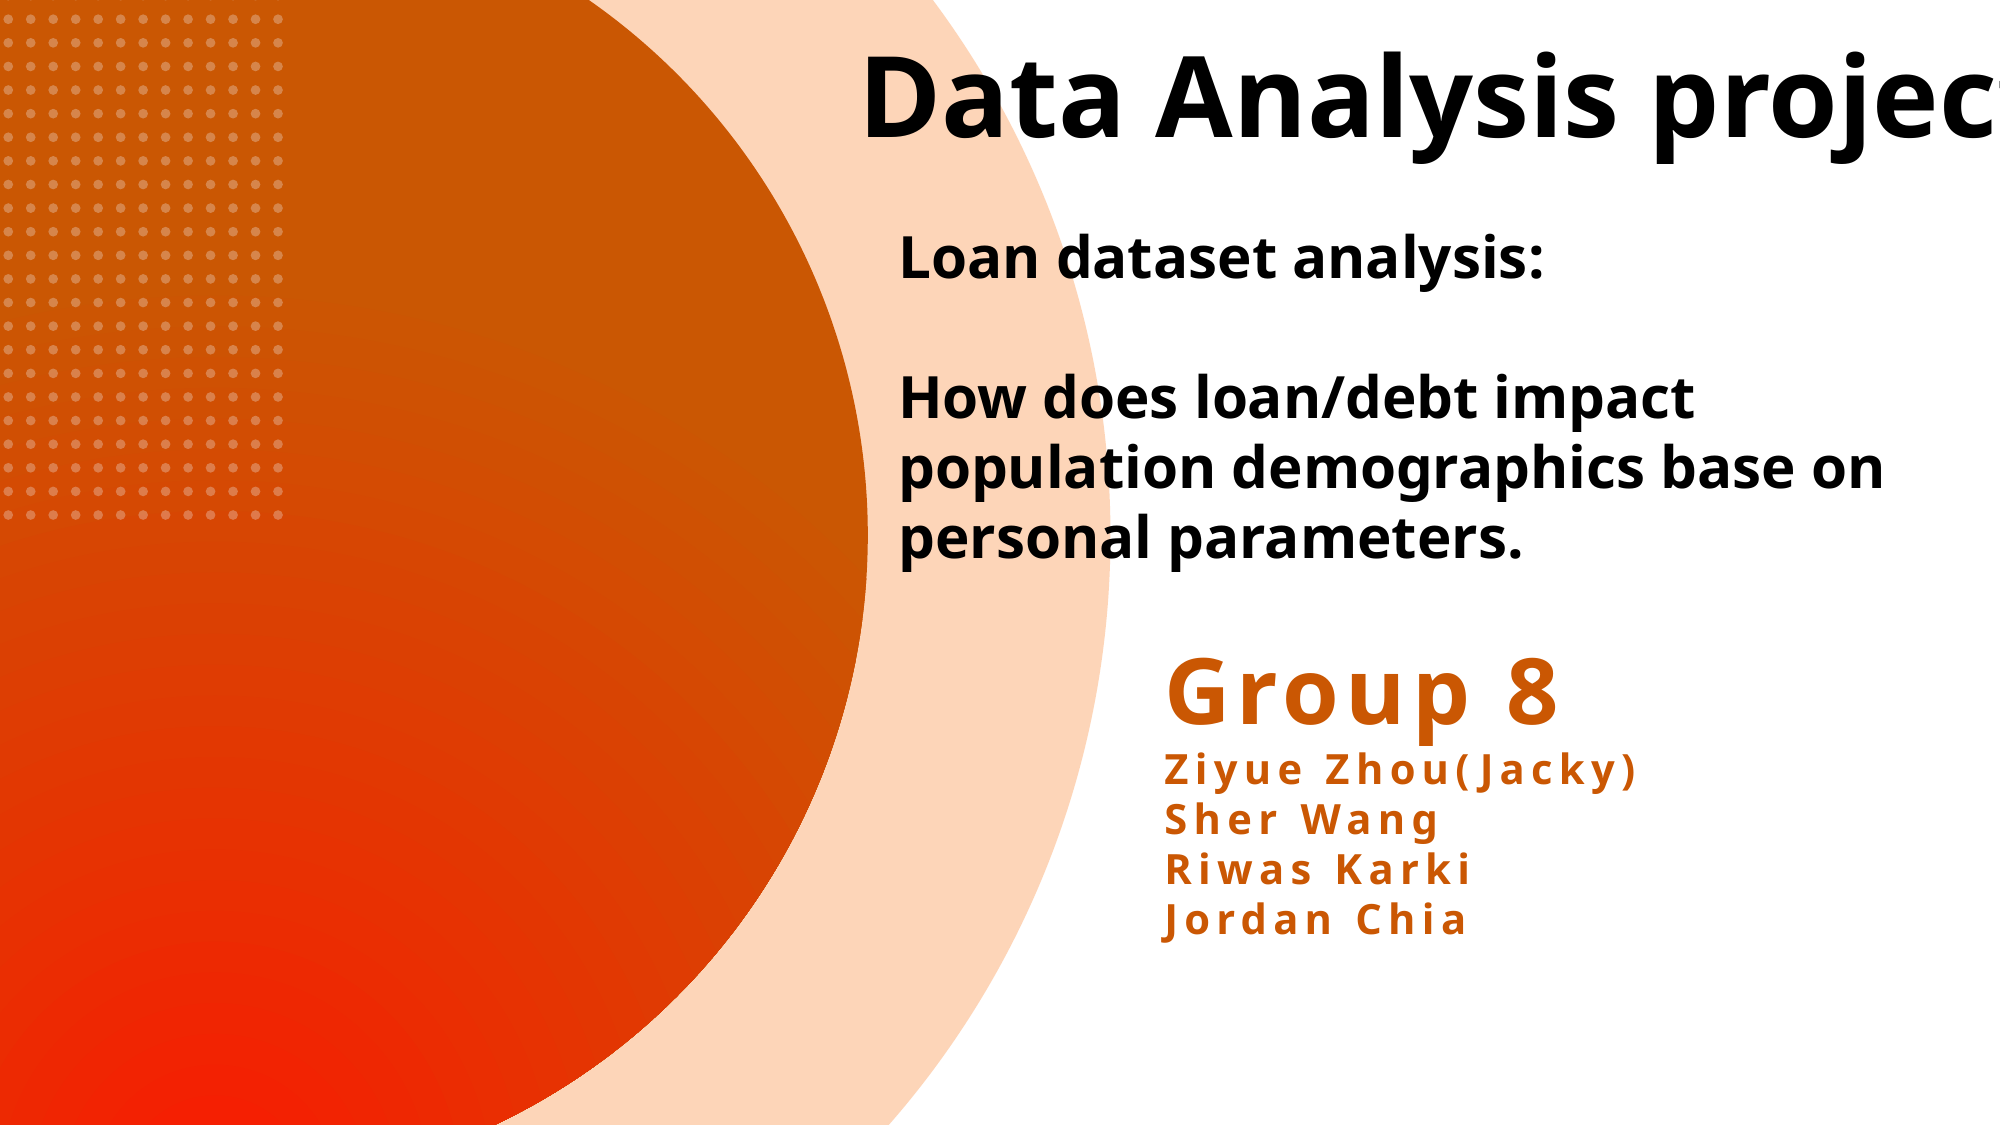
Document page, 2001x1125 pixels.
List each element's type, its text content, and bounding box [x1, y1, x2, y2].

text_box [115, 156, 126, 166]
text_box [3, 250, 14, 261]
text_box [25, 179, 36, 190]
text_box [205, 61, 216, 72]
text_box [115, 392, 126, 402]
text_box [228, 250, 238, 261]
text_box [228, 14, 238, 25]
text_box [138, 486, 148, 497]
text_box [160, 108, 171, 119]
text_box [138, 297, 148, 308]
text_box [138, 368, 148, 379]
text_box [228, 415, 238, 426]
text_box [228, 61, 238, 72]
text_box [228, 37, 238, 48]
text_box [228, 510, 238, 520]
text_box [25, 14, 36, 25]
text_box [25, 108, 36, 119]
text_box [183, 132, 193, 143]
text_box [183, 321, 193, 332]
text_box [205, 439, 216, 450]
text_box [25, 156, 36, 166]
text_box [25, 297, 36, 308]
text_box [3, 85, 14, 95]
text_box [93, 37, 104, 48]
text_box [70, 14, 81, 25]
text_box [70, 439, 81, 450]
text_box [183, 226, 193, 237]
text_box [3, 462, 14, 473]
text_box [160, 132, 171, 143]
text_box [70, 297, 81, 308]
text_box [138, 108, 148, 119]
text_box [3, 14, 14, 25]
text_box [3, 179, 14, 190]
text_box [115, 321, 126, 332]
text_box [93, 486, 104, 497]
text_box [183, 37, 193, 48]
text_box [0, 0, 870, 1125]
text_box [48, 510, 59, 520]
text_box [48, 250, 59, 261]
text_box [138, 462, 148, 473]
text_box [115, 132, 126, 143]
text_box [115, 274, 126, 284]
text_box [3, 486, 14, 497]
text_box [273, 368, 283, 379]
text_box [205, 274, 216, 284]
text_box [205, 486, 216, 497]
text_box [25, 132, 36, 143]
text_box [250, 274, 261, 284]
text_box [273, 274, 283, 284]
text_box [138, 321, 148, 332]
text_box [183, 415, 193, 426]
text_box [138, 61, 148, 72]
text_box [115, 486, 126, 497]
text_box [93, 368, 104, 379]
text_box [205, 297, 216, 308]
text_box [138, 274, 148, 284]
text_box [273, 462, 283, 473]
text_box [138, 392, 148, 402]
text_box [273, 439, 283, 450]
text_box [273, 344, 283, 355]
text_box [160, 226, 171, 237]
text_box [70, 85, 81, 95]
text_box [205, 415, 216, 426]
text_box [160, 486, 171, 497]
text_box [115, 439, 126, 450]
text_box [205, 179, 216, 190]
text_box [93, 415, 104, 426]
text_box [115, 510, 126, 520]
text_box [138, 14, 148, 25]
text_box [93, 85, 104, 95]
text_box [3, 415, 14, 426]
text_box [250, 156, 261, 166]
text_box [3, 274, 14, 284]
text_box [70, 156, 81, 166]
text_box [183, 368, 193, 379]
text_box [500, 168, 1110, 1125]
text_box [183, 297, 193, 308]
text_box [160, 321, 171, 332]
text_box [93, 14, 104, 25]
text_box [250, 510, 261, 520]
text_box [228, 108, 238, 119]
text_box [250, 85, 261, 95]
text_box [160, 85, 171, 95]
text_box [93, 462, 104, 473]
text_box [25, 85, 36, 95]
text_box [25, 274, 36, 284]
text_box [3, 297, 14, 308]
text_box [48, 132, 59, 143]
text_box [115, 37, 126, 48]
text_box [25, 203, 36, 213]
text_box [273, 108, 283, 119]
text_box [273, 510, 283, 520]
text_box [160, 439, 171, 450]
text_box [205, 368, 216, 379]
text_box [25, 392, 36, 402]
text_box [93, 156, 104, 166]
text_box [115, 14, 126, 25]
text_box [183, 486, 193, 497]
text_box [115, 297, 126, 308]
text_box [183, 250, 193, 261]
text_box [273, 415, 283, 426]
text_box [138, 85, 148, 95]
text_box [183, 274, 193, 284]
text_box [3, 61, 14, 72]
text_box [3, 321, 14, 332]
text_box [160, 14, 171, 25]
text_box [160, 250, 171, 261]
text_box [273, 321, 283, 332]
text_box [93, 392, 104, 402]
text_box [138, 415, 148, 426]
text_box [25, 321, 36, 332]
text_box [138, 344, 148, 355]
text_box [250, 132, 261, 143]
text_box [205, 226, 216, 237]
text_box [93, 61, 104, 72]
text_box [205, 203, 216, 213]
text_box [205, 85, 216, 95]
text_box [250, 108, 261, 119]
text_box [138, 250, 148, 261]
text_box [25, 486, 36, 497]
text_box [115, 344, 126, 355]
text_box [273, 14, 283, 25]
text_box [183, 510, 193, 520]
text_box [25, 510, 36, 520]
text_box [228, 179, 238, 190]
text_box [3, 392, 14, 402]
text_box [183, 156, 193, 166]
text_box [205, 344, 216, 355]
text_box [205, 510, 216, 520]
text_box [250, 392, 261, 402]
text_box [48, 179, 59, 190]
text_box [25, 439, 36, 450]
text_box [70, 108, 81, 119]
text_box [48, 274, 59, 284]
text_box [93, 297, 104, 308]
text_box [228, 486, 238, 497]
text_box [250, 37, 261, 48]
text_box [250, 61, 261, 72]
text_box [48, 321, 59, 332]
text_box [250, 226, 261, 237]
text_box [70, 486, 81, 497]
text_box [228, 439, 238, 450]
text_box [70, 321, 81, 332]
text_box [138, 203, 148, 213]
text_box [70, 274, 81, 284]
text_box [25, 250, 36, 261]
text_box [48, 297, 59, 308]
text_box [228, 297, 238, 308]
text_box [70, 226, 81, 237]
text_box [25, 344, 36, 355]
text_box [115, 226, 126, 237]
text_box [228, 226, 238, 237]
text_box [160, 156, 171, 166]
text_box [93, 510, 104, 520]
text_box [48, 226, 59, 237]
text_box [160, 61, 171, 72]
text_box [70, 203, 81, 213]
text_box [3, 108, 14, 119]
text_box [273, 203, 283, 213]
text_box [93, 179, 104, 190]
text_box [138, 510, 148, 520]
text_box [160, 415, 171, 426]
text_box [205, 321, 216, 332]
text_box [48, 203, 59, 213]
text_box [228, 203, 238, 213]
text_box [3, 344, 14, 355]
text_box [48, 415, 59, 426]
text_box [138, 439, 148, 450]
text_box [3, 132, 14, 143]
text_box Data Analysis project [674, 17, 2000, 168]
text_box [183, 108, 193, 119]
text_box [250, 415, 261, 426]
text_box [160, 297, 171, 308]
text_box [115, 462, 126, 473]
text_box [25, 226, 36, 237]
text_box [93, 203, 104, 213]
text_box [205, 392, 216, 402]
text_box [160, 274, 171, 284]
text_box [70, 344, 81, 355]
text_box [250, 14, 261, 25]
text_box [48, 439, 59, 450]
text_box [115, 85, 126, 95]
text_box [228, 85, 238, 95]
text_box [250, 297, 261, 308]
text_box [593, 0, 946, 68]
text_box [273, 85, 283, 95]
text_box [3, 226, 14, 237]
text_box [70, 415, 81, 426]
text_box [25, 37, 36, 48]
text_box [273, 37, 283, 48]
text_box [115, 415, 126, 426]
text_box Group 8 Ziyue Zhou(Jacky) Sher Wang Riwas Karki Jordan Chia [1149, 625, 1898, 951]
text_box [273, 132, 283, 143]
text_box [3, 37, 14, 48]
text_box [183, 203, 193, 213]
text_box [273, 156, 283, 166]
text_box [205, 156, 216, 166]
text_box [138, 179, 148, 190]
text_box [3, 368, 14, 379]
text_box [48, 61, 59, 72]
text_box [160, 179, 171, 190]
text_box [48, 108, 59, 119]
text_box [3, 203, 14, 213]
text_box [138, 132, 148, 143]
text_box [250, 203, 261, 213]
text_box [273, 392, 283, 402]
text_box [273, 179, 283, 190]
text_box Loan dataset analysis: How does loan/debt impact population demographics base on personal parameters. [883, 213, 1923, 578]
text_box [93, 274, 104, 284]
text_box [138, 226, 148, 237]
text_box [183, 439, 193, 450]
text_box [205, 132, 216, 143]
text_box [93, 439, 104, 450]
text_box [183, 85, 193, 95]
text_box [70, 37, 81, 48]
text_box [250, 250, 261, 261]
text_box [3, 439, 14, 450]
text_box [183, 462, 193, 473]
text_box [48, 37, 59, 48]
text_box [48, 156, 59, 166]
text_box [250, 321, 261, 332]
text_box [250, 439, 261, 450]
text_box [250, 486, 261, 497]
text_box [205, 37, 216, 48]
text_box [250, 179, 261, 190]
text_box [48, 462, 59, 473]
text_box [160, 37, 171, 48]
text_box [273, 61, 283, 72]
text_box [48, 85, 59, 95]
text_box [93, 132, 104, 143]
text_box [160, 368, 171, 379]
text_box [25, 462, 36, 473]
text_box [228, 321, 238, 332]
text_box [70, 392, 81, 402]
text_box [93, 108, 104, 119]
text_box [183, 14, 193, 25]
text_box [70, 61, 81, 72]
text_box [48, 344, 59, 355]
text_box [183, 61, 193, 72]
text_box [70, 132, 81, 143]
text_box [273, 297, 283, 308]
text_box [115, 61, 126, 72]
text_box [115, 108, 126, 119]
text_box [70, 462, 81, 473]
text_box [138, 156, 148, 166]
text_box [228, 156, 238, 166]
text_box [228, 462, 238, 473]
text_box [228, 368, 238, 379]
text_box [3, 156, 14, 166]
text_box [70, 250, 81, 261]
text_box [115, 250, 126, 261]
text_box [160, 392, 171, 402]
text_box [48, 368, 59, 379]
text_box [228, 132, 238, 143]
text_box [25, 415, 36, 426]
text_box [205, 250, 216, 261]
text_box [115, 179, 126, 190]
text_box [25, 368, 36, 379]
text_box [273, 226, 283, 237]
text_box [115, 368, 126, 379]
text_box [160, 344, 171, 355]
text_box [48, 392, 59, 402]
text_box [183, 392, 193, 402]
text_box [70, 510, 81, 520]
text_box [138, 37, 148, 48]
text_box [250, 462, 261, 473]
text_box [70, 179, 81, 190]
text_box [3, 510, 14, 520]
text_box [273, 486, 283, 497]
text_box [250, 344, 261, 355]
text_box [93, 250, 104, 261]
text_box [160, 462, 171, 473]
text_box [228, 392, 238, 402]
text_box [205, 108, 216, 119]
text_box [183, 179, 193, 190]
text_box [93, 226, 104, 237]
text_box [93, 344, 104, 355]
text_box [48, 14, 59, 25]
text_box [160, 510, 171, 520]
text_box [205, 14, 216, 25]
text_box [228, 344, 238, 355]
text_box [25, 61, 36, 72]
text_box [115, 203, 126, 213]
text_box [273, 250, 283, 261]
text_box [160, 203, 171, 213]
text_box [228, 274, 238, 284]
text_box [70, 368, 81, 379]
text_box [93, 321, 104, 332]
text_box [250, 368, 261, 379]
text_box [183, 344, 193, 355]
text_box [205, 462, 216, 473]
text_box [48, 486, 59, 497]
